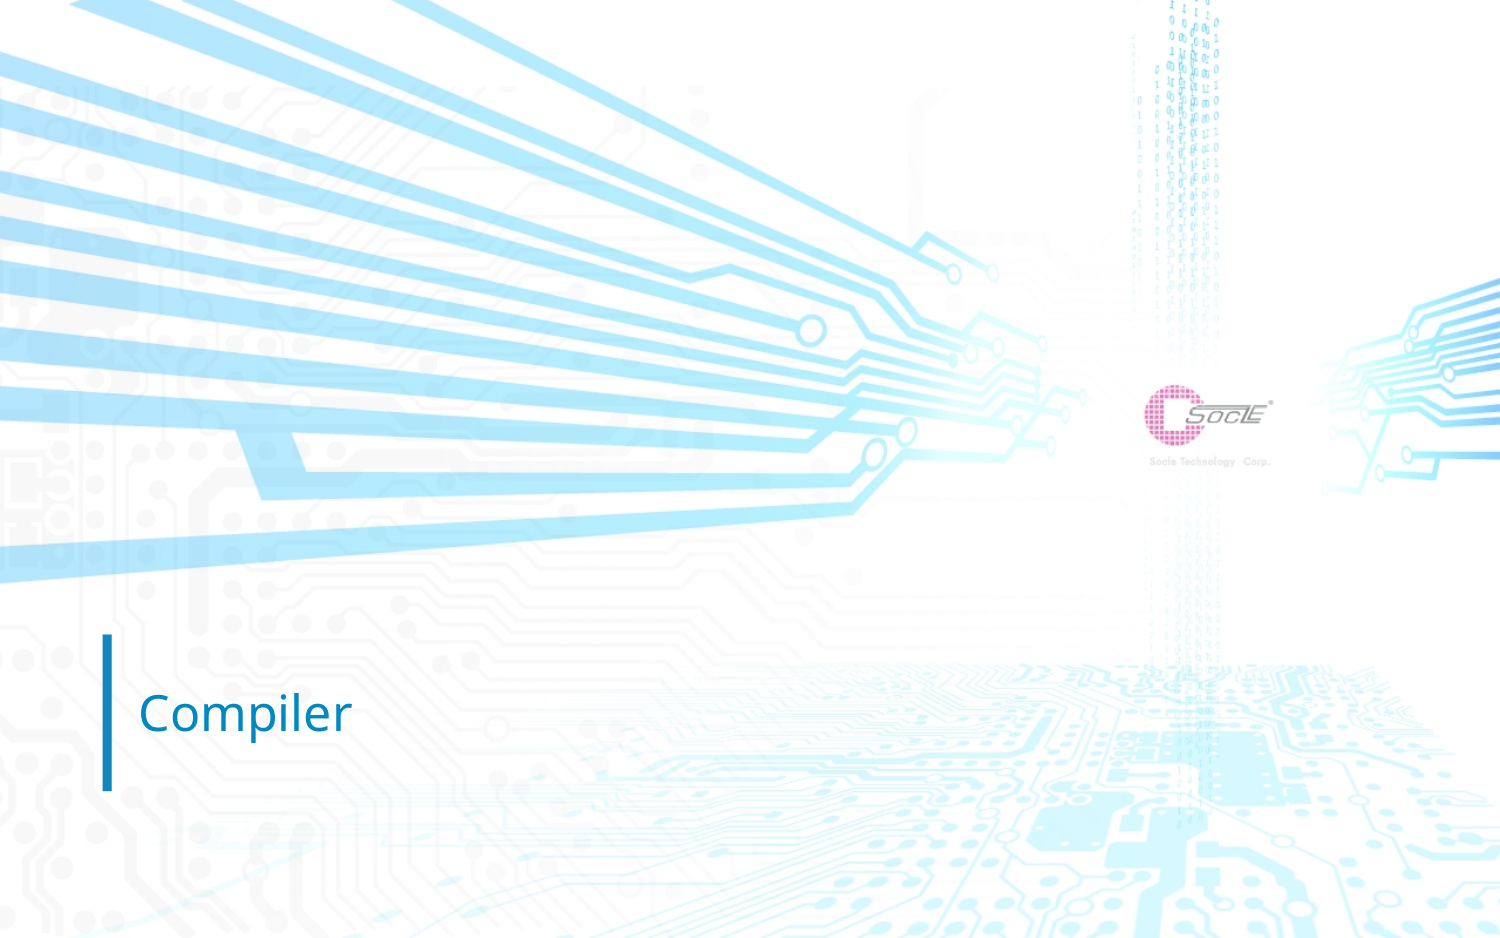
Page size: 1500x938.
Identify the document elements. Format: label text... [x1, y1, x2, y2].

picture [0, 0, 1500, 938]
title Compiler [123, 665, 1471, 757]
